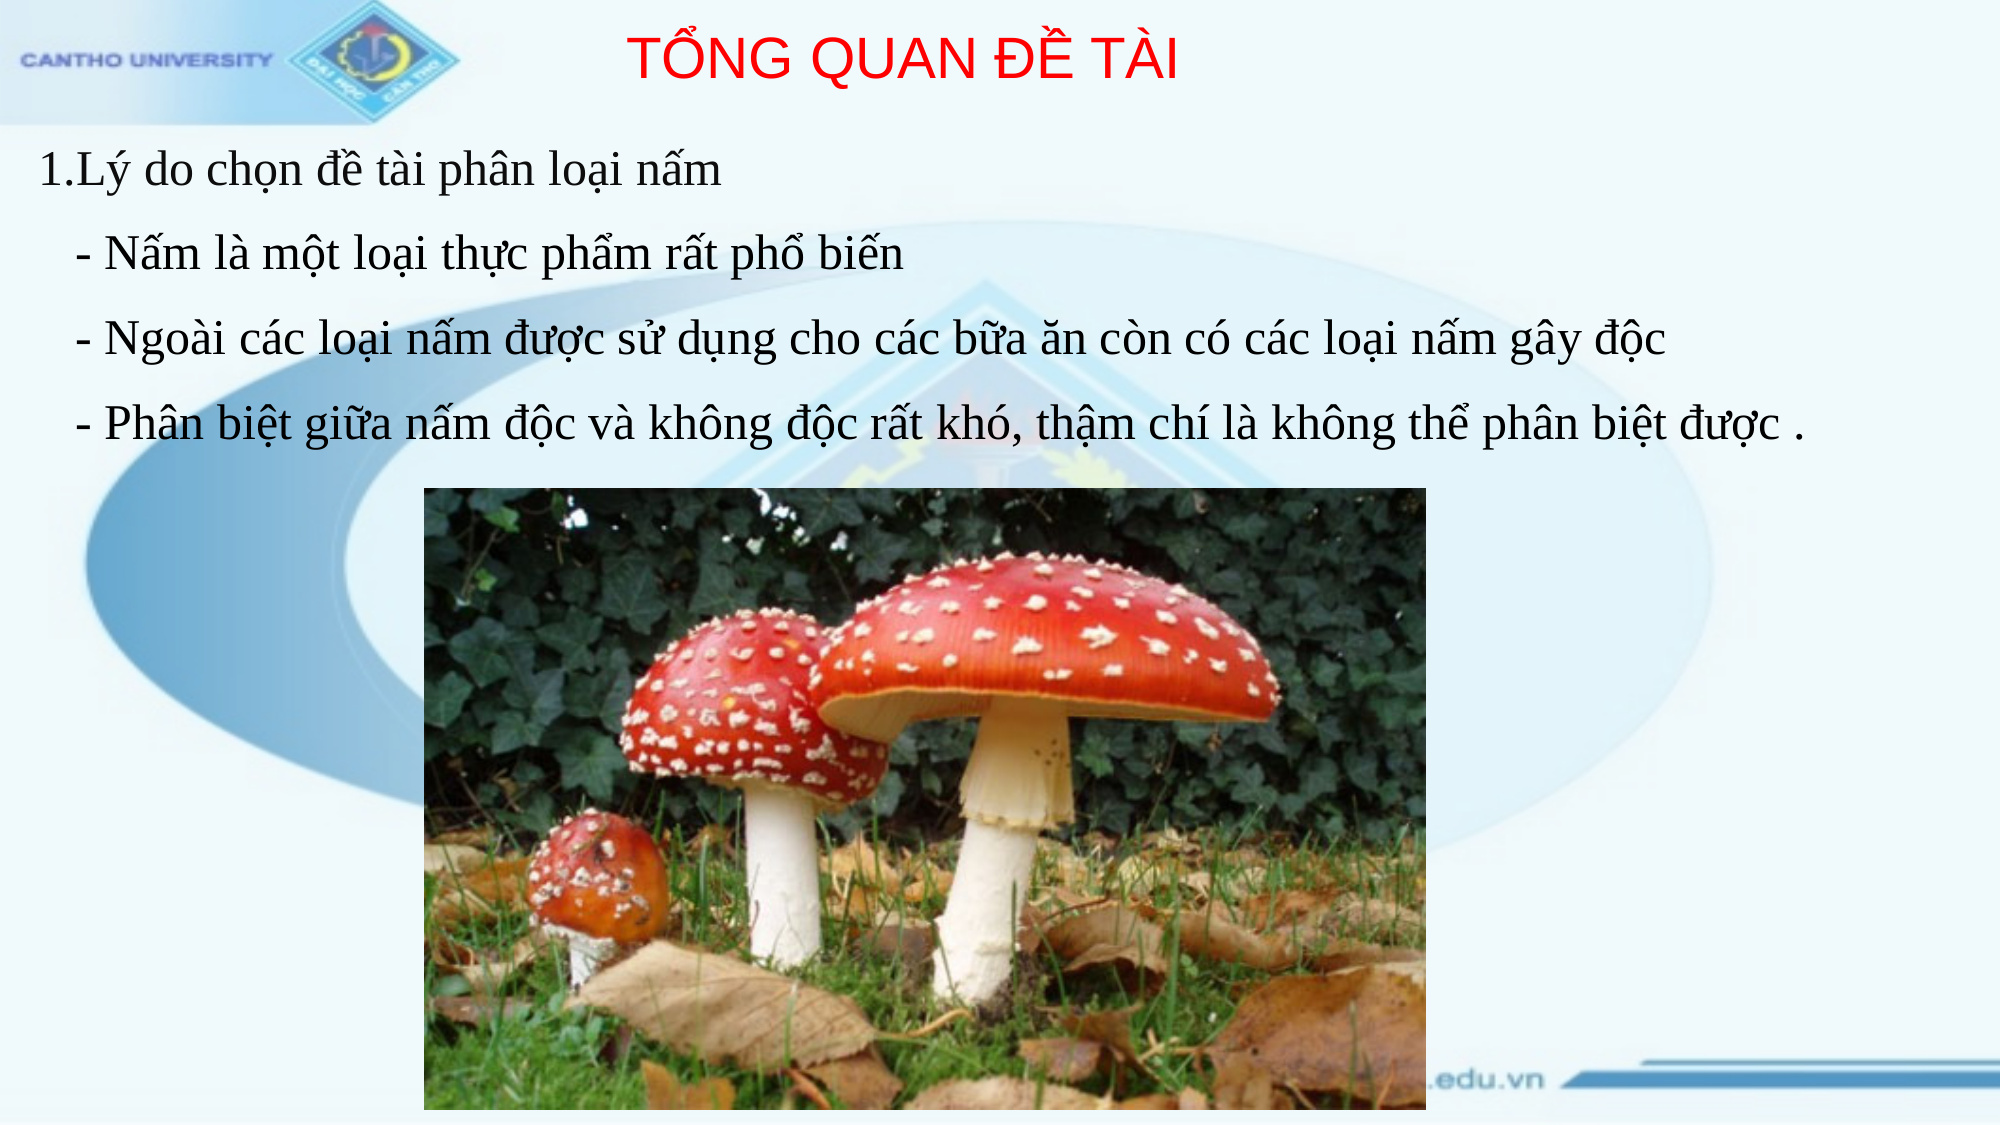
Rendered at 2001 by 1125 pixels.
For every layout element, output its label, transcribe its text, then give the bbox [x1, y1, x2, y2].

text_box - Nấm là một loại thực phẩm rất phổ biến - Ngoài các loại nấm được sử dụng cho các bữa ăn còn có các loại nấm gây độc - Phân biệt giữa nấm độc và không độc rất khó, thậm chí là không thể phân biệt được . [60, 211, 1944, 544]
title TỔNG QUAN ĐỀ TÀI [302, 25, 1506, 98]
picture [424, 488, 1426, 1110]
text_box 1.Lý do chọn đề tài phân loại nấm [23, 98, 1944, 204]
